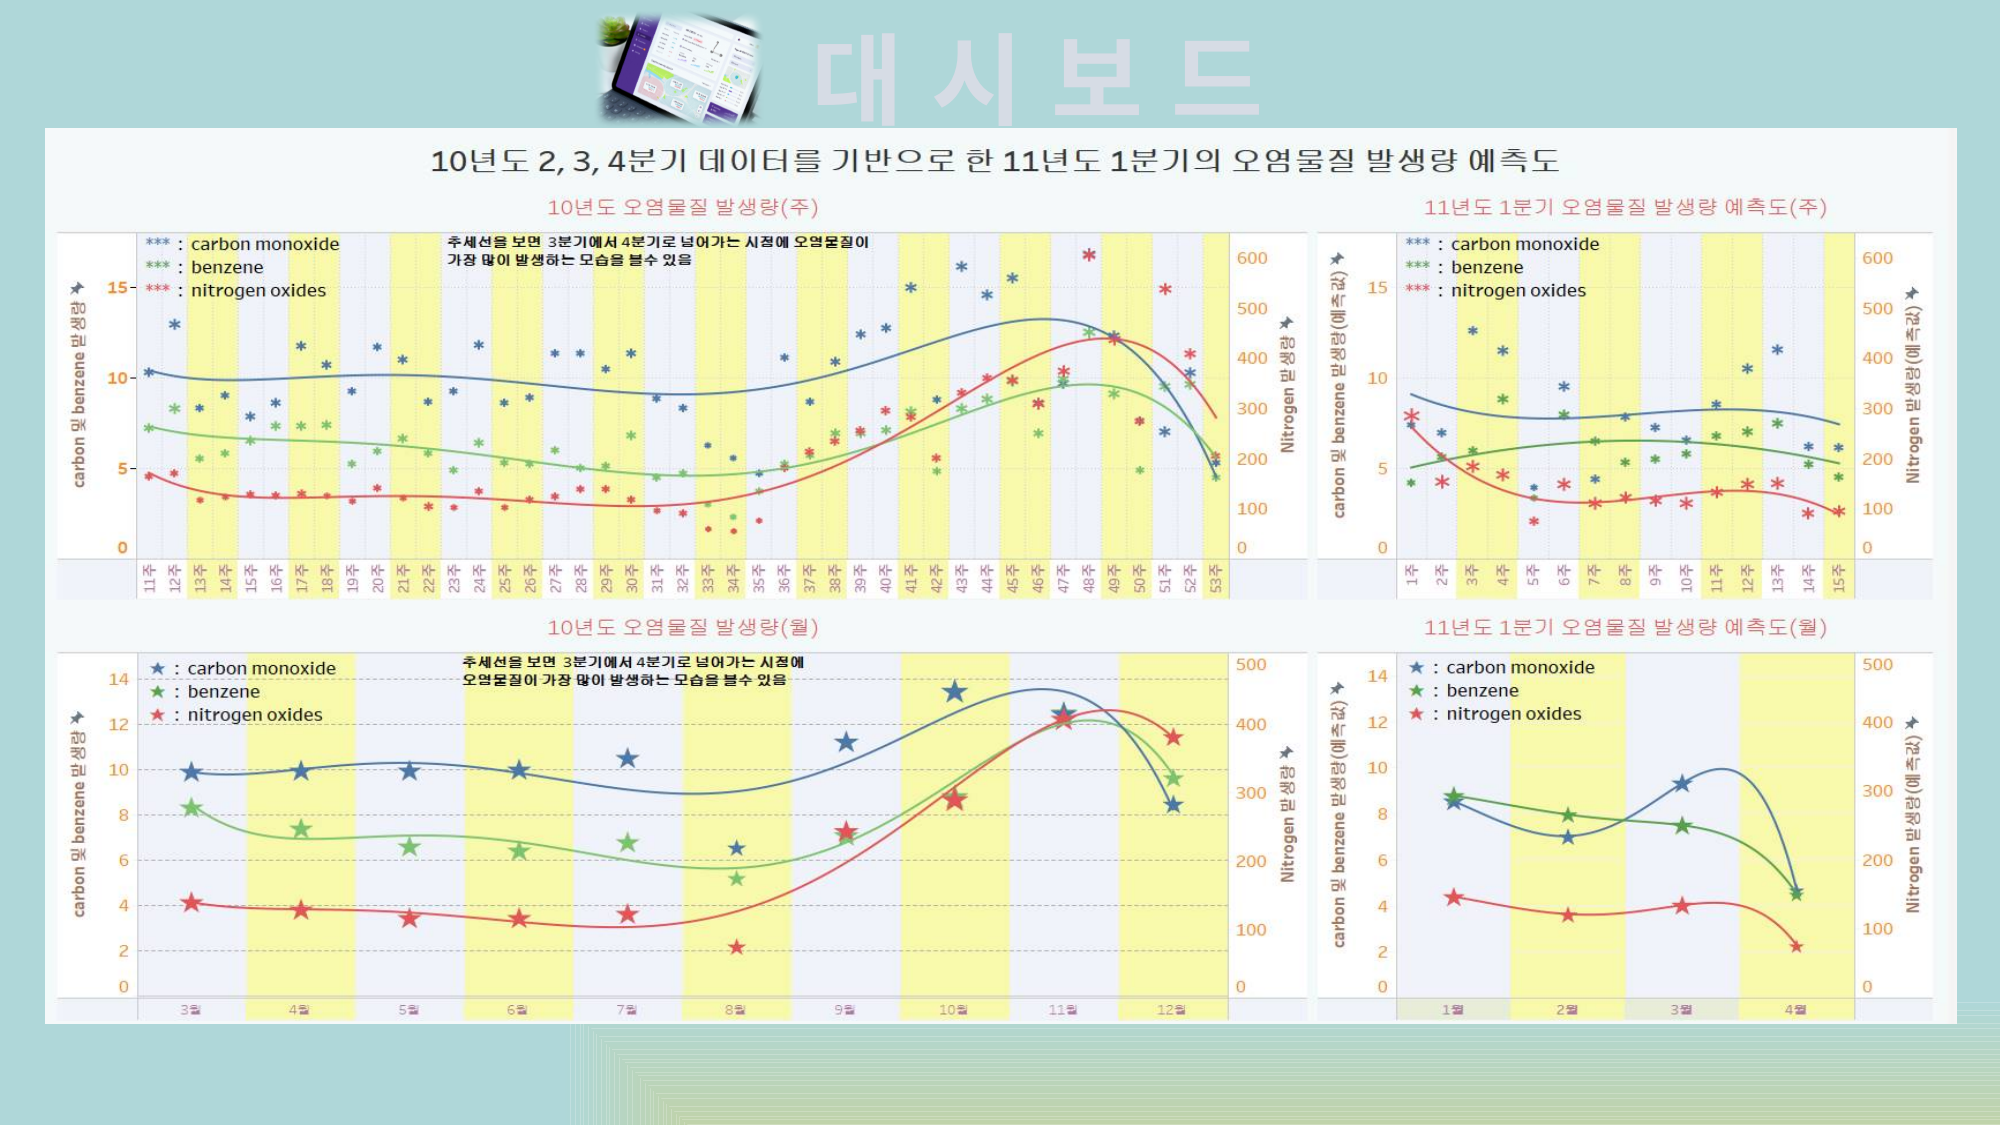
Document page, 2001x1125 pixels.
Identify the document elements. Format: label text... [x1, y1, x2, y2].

text_box 대 시 보 드 [765, 10, 1311, 128]
picture [45, 10, 1957, 1024]
